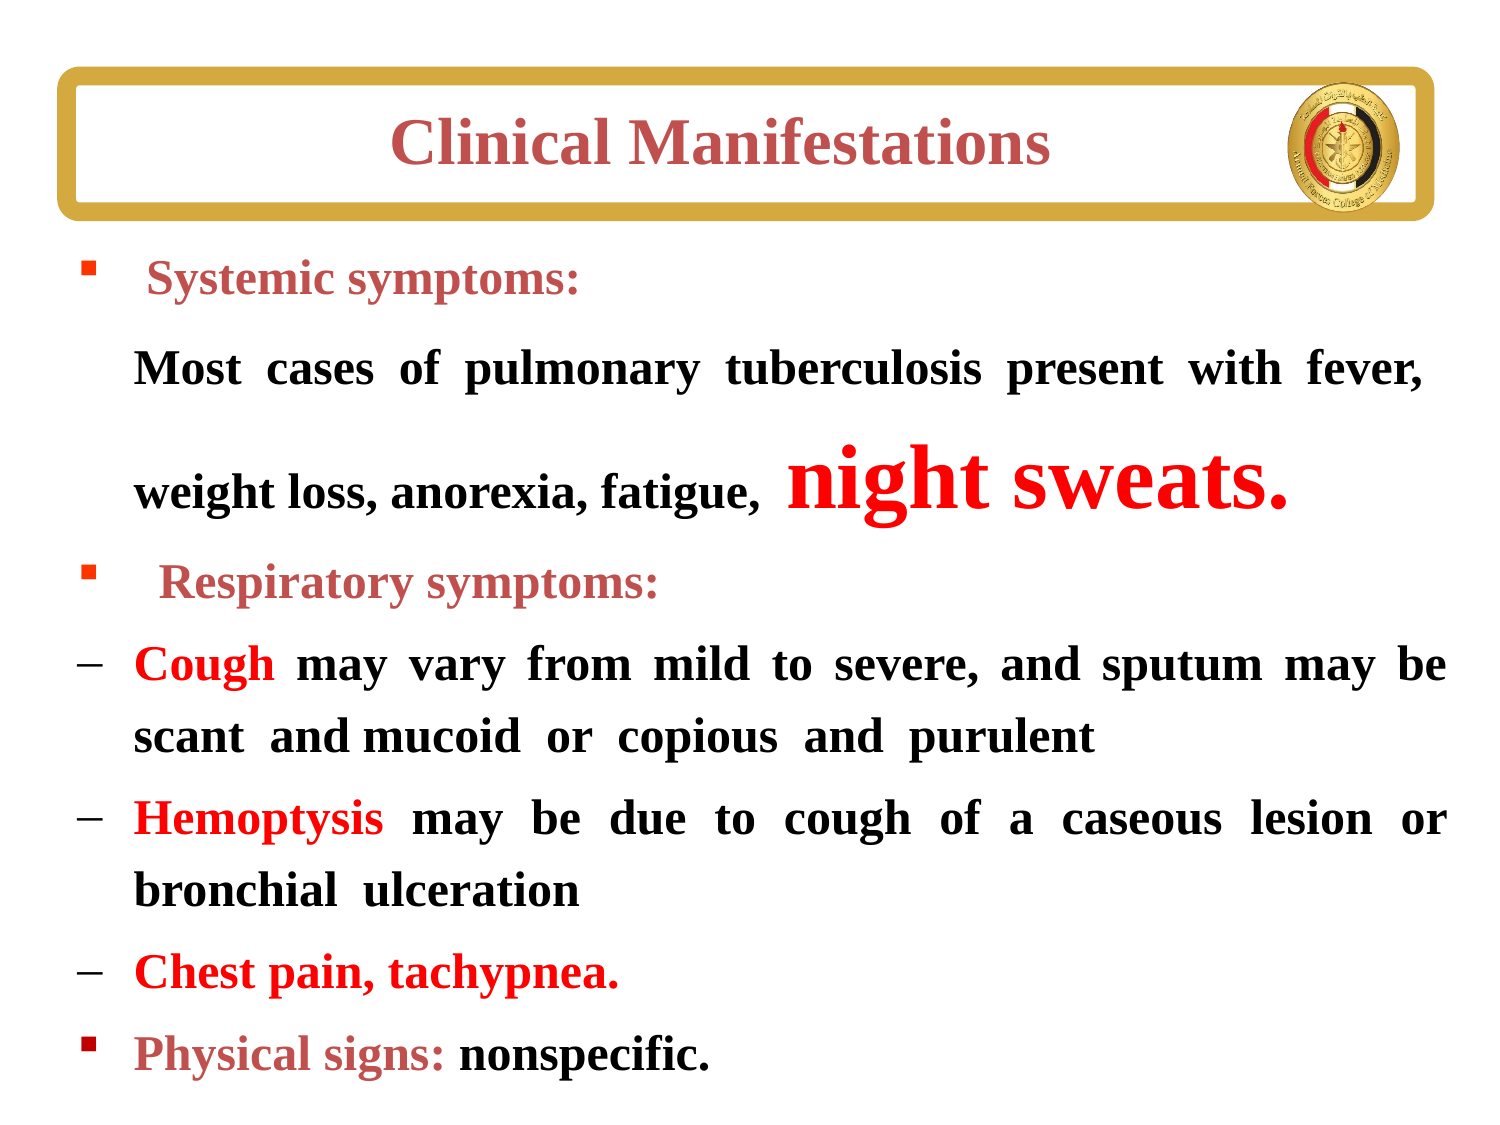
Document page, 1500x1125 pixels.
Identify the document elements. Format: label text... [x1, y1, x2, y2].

text_box Systemic symptoms: Most cases of pulmonary tuberculosis present with fever, weight loss, anorexia, fatigue, night sweats. Respiratory symptoms: Cough may vary from mild to severe, and sputum may be scant and mucoid or copious and purulent Hemoptysis may be due to cough of a caseous lesion or bronchial ulceration Chest pain, tachypnea. Physical signs: nonspecific. [62, 224, 1463, 1088]
text_box Clinical Manifestations [74, 75, 1350, 200]
picture [1310, 82, 1400, 213]
